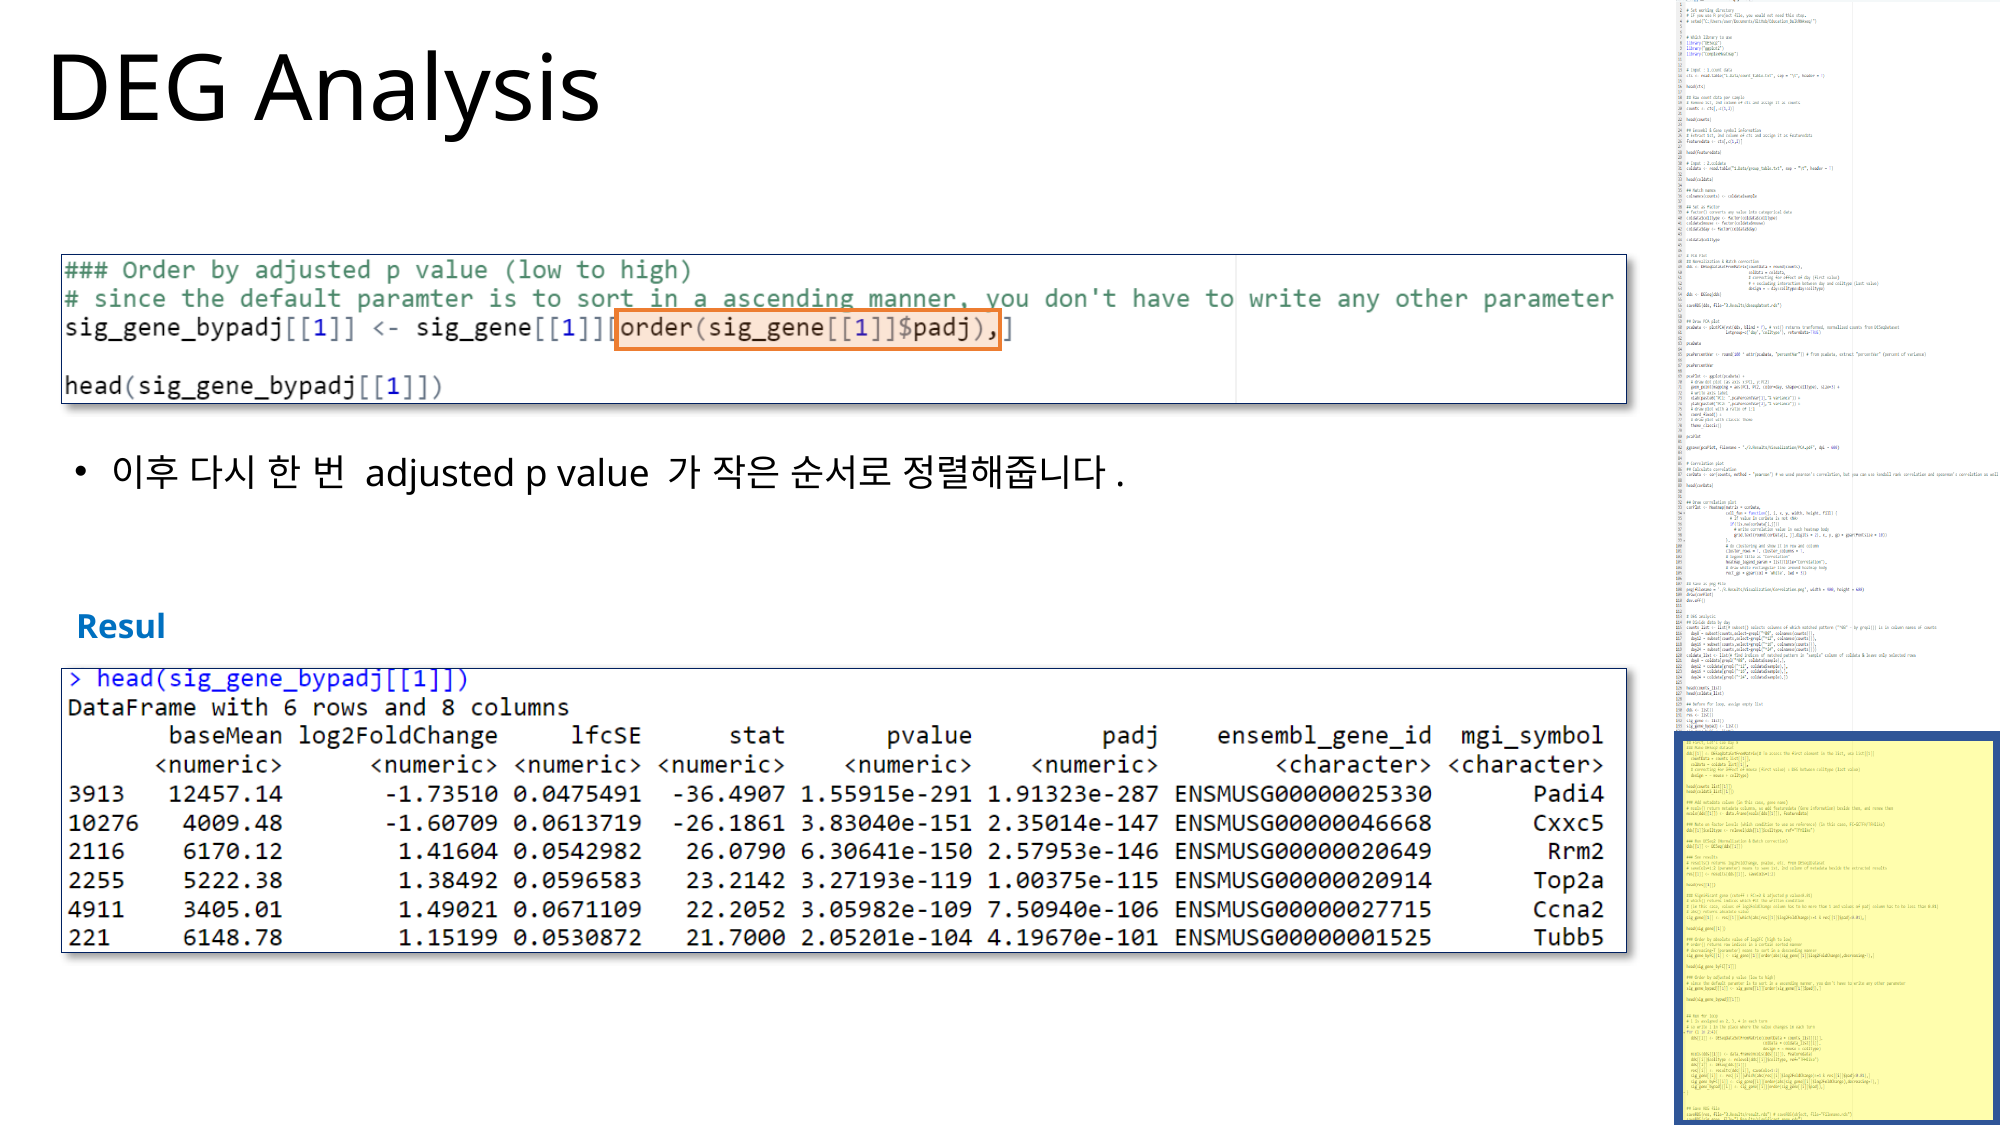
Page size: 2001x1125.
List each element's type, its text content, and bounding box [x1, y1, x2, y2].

text_box 이후 다시 한 번 adjusted p value 가 작은 순서로 정렬해줍니다. [59, 428, 1202, 501]
picture [1676, 0, 2000, 1125]
picture [61, 254, 1627, 404]
text_box Result [61, 585, 190, 668]
picture [61, 668, 1627, 953]
title DEG Analysis [30, 26, 1676, 156]
